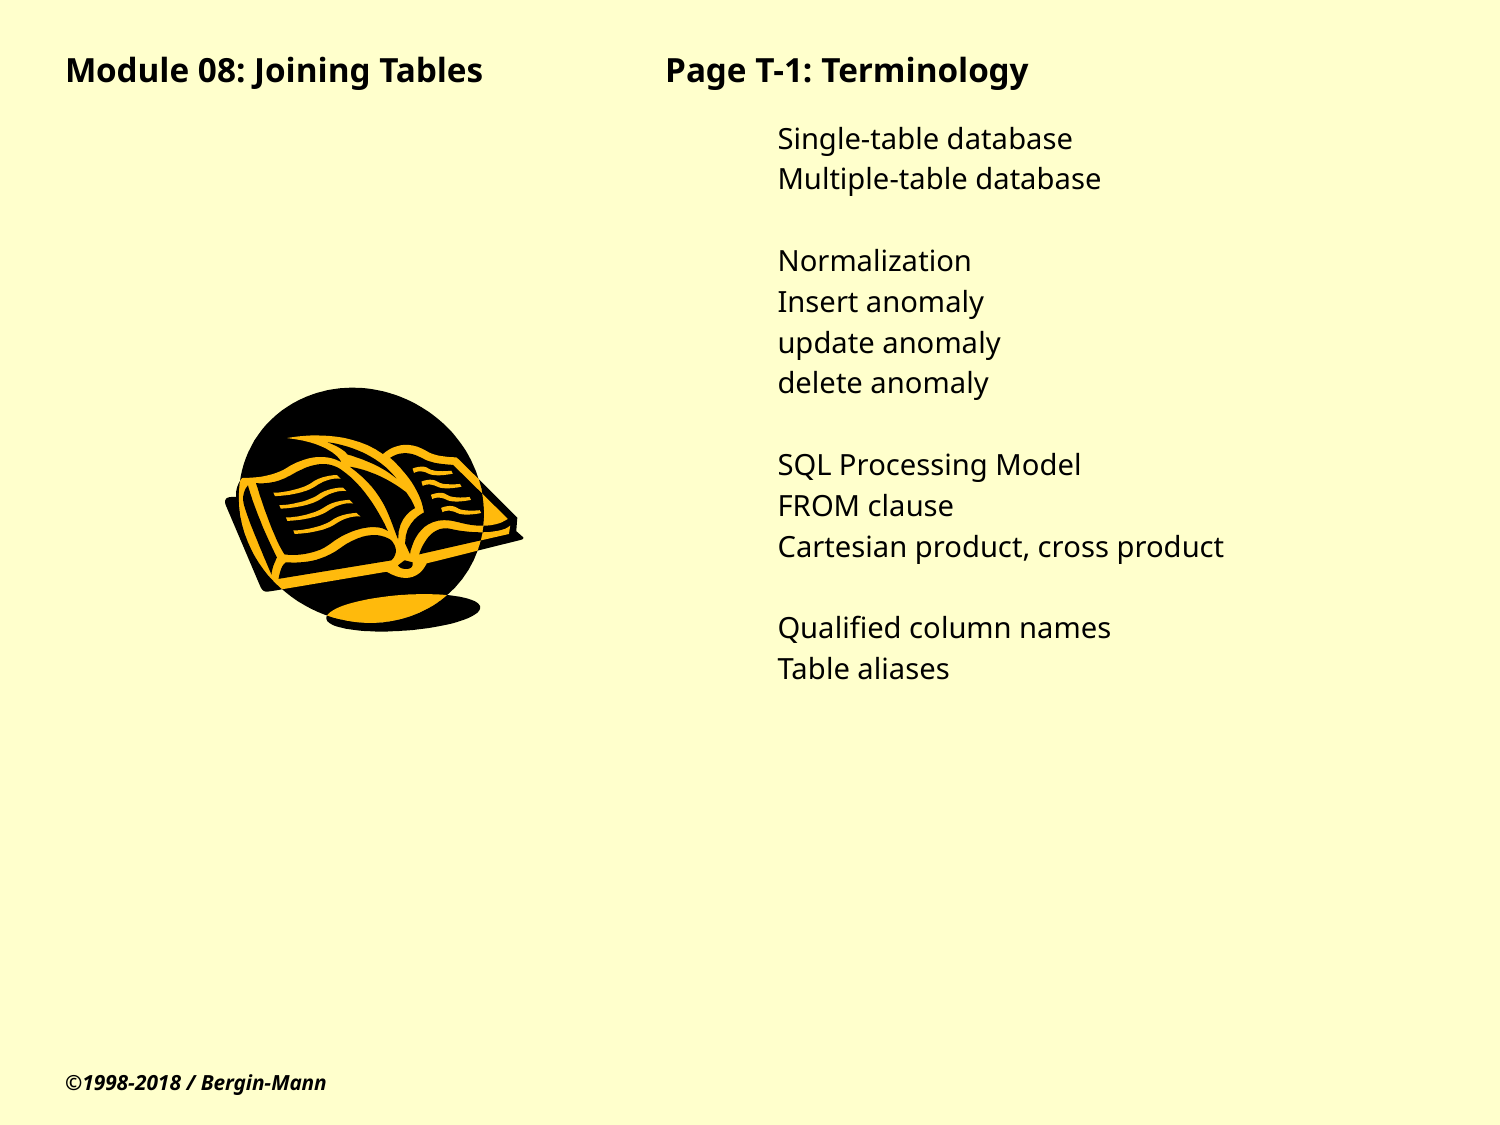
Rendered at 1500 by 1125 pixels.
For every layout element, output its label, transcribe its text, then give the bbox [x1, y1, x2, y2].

slide_number ©1998-2018 / Bergin-Mann [50, 1062, 425, 1100]
picture [224, 387, 524, 632]
list Single-table database Multiple-table database Normalization Insert anomaly update anomaly delete anomaly SQL Processing Model FROM clause Cartesian product, cross product Qualified column names Table aliases [762, 112, 1450, 1050]
title Module 08: Joining Tables Page T-1: Terminology [50, 37, 1450, 100]
